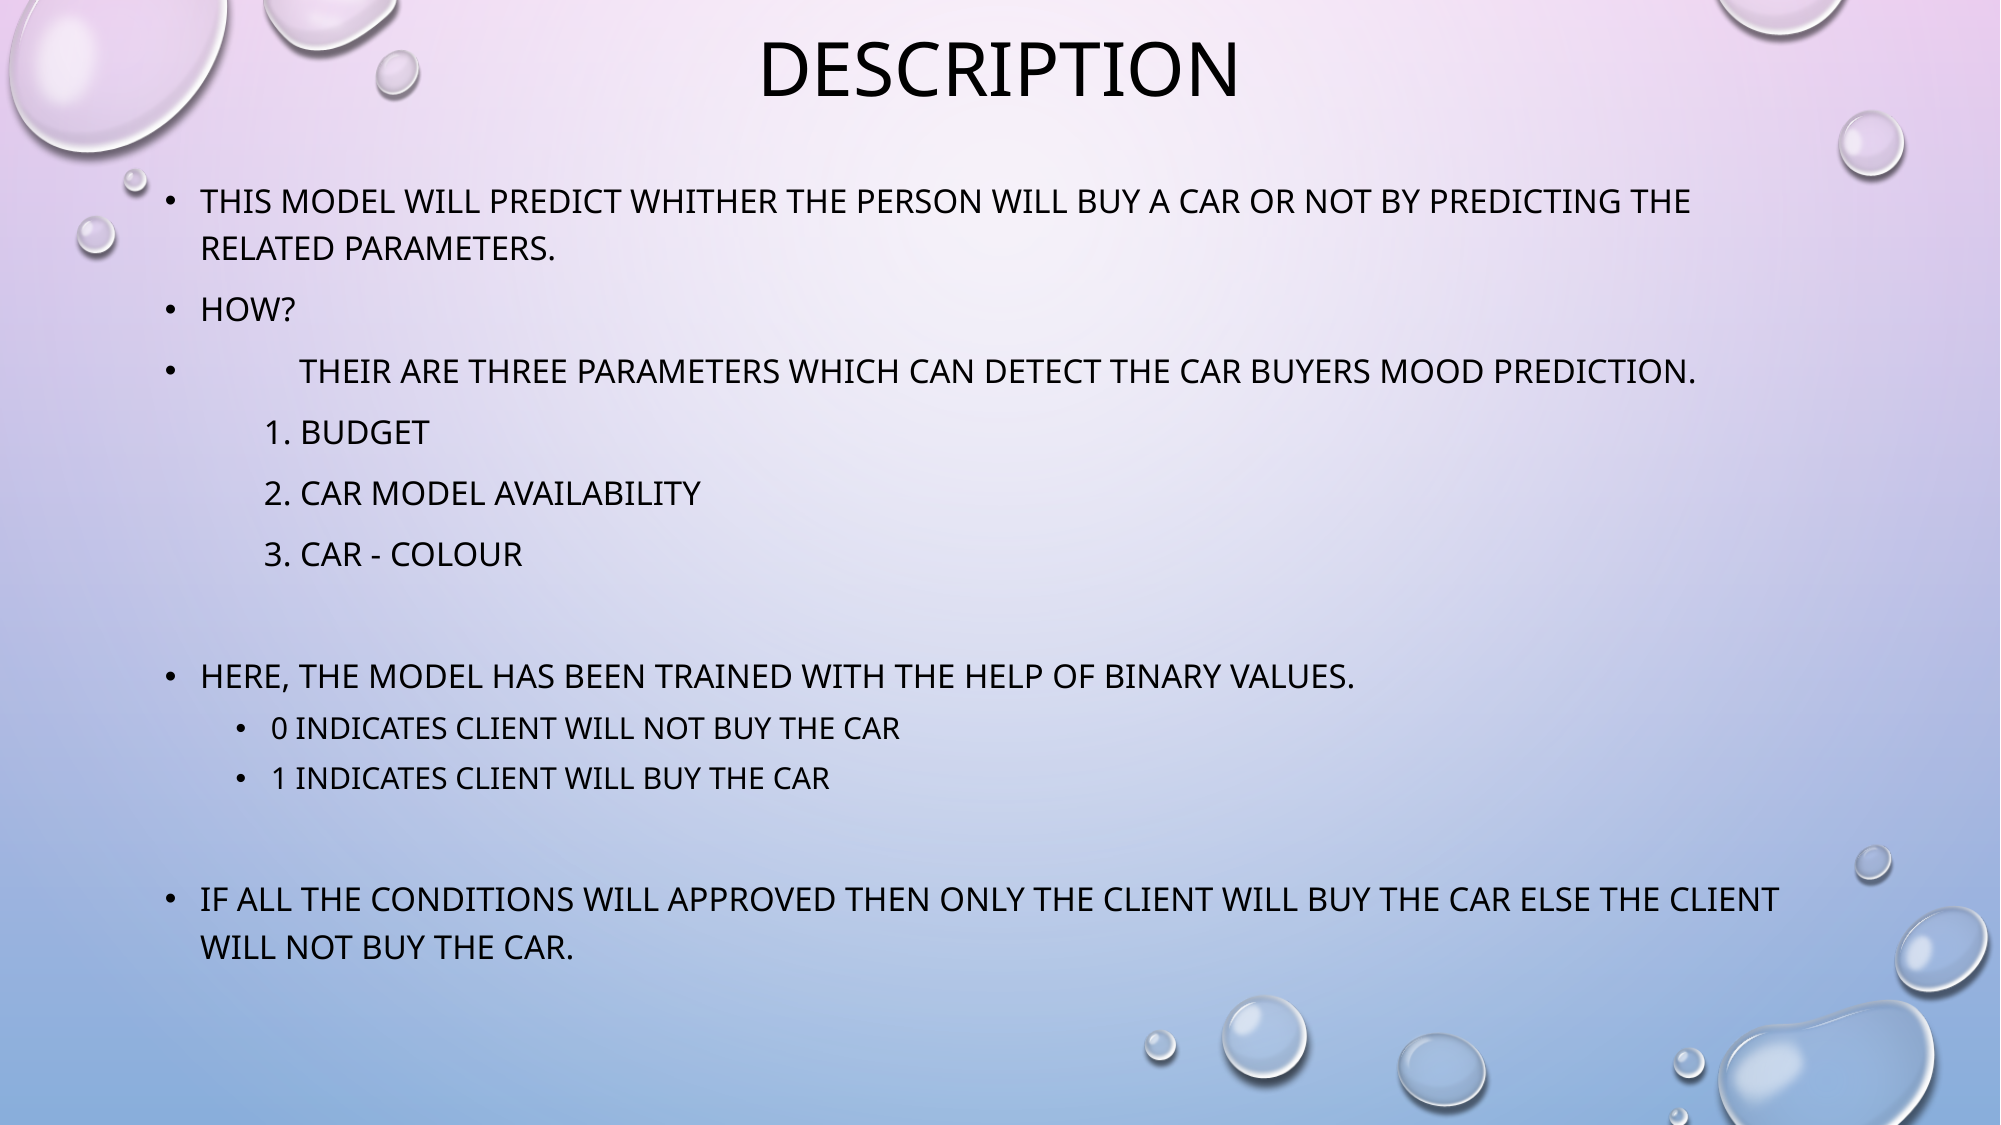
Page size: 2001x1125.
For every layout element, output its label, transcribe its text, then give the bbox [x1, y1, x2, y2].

picture [0, 0, 2000, 1125]
title description [149, 4, 1850, 140]
list This model will predict whither the person will buy a car or not by predicting the related parameters. HOW? Their are three parameters which can detect the car buyers mood prediction. 1. Budget 2. Car Model Availability 3. Car - colour Here, The model has been trained with the help of binary values. 0 indicates client will not buy the car 1 Indicates client will buy the car If all the conditions will approved then only the client will buy the car else the client will not buy the car. [149, 164, 1850, 976]
